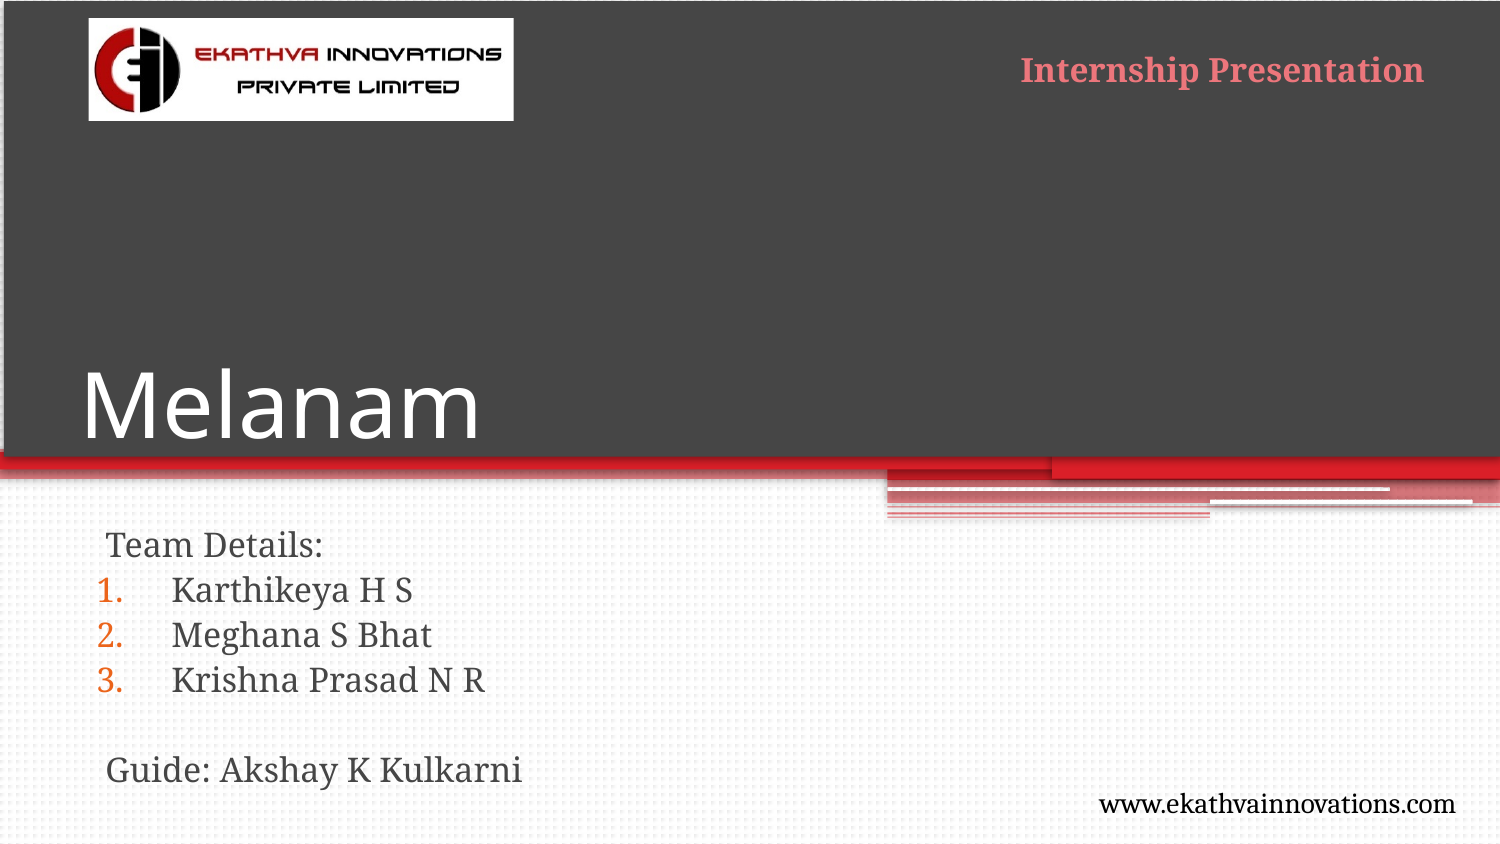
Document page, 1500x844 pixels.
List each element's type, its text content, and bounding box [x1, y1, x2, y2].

subtitle Team Details: Karthikeya H S Meghana S Bhat Krishna Prasad N R Guide: Akshay K Kulkarni [81, 516, 894, 800]
picture [88, 18, 514, 121]
text_box www.ekathvainnovations.com [1084, 777, 1500, 827]
title Melanam [64, 339, 1453, 465]
